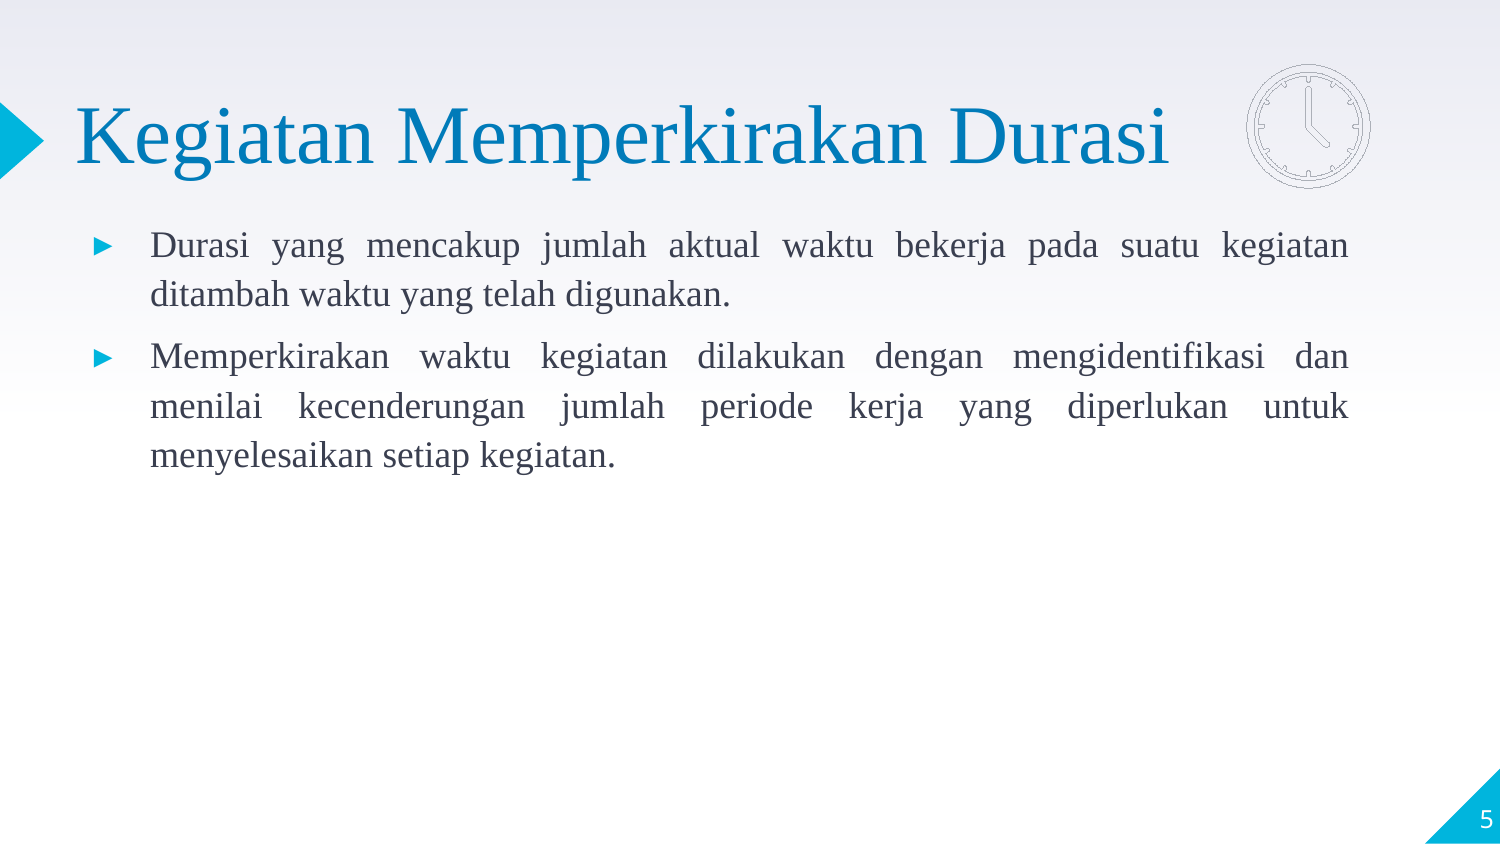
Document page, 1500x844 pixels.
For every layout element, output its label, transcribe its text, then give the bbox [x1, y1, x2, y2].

slide_number 5 [1418, 760, 1494, 838]
list Durasi yang mencakup jumlah aktual waktu bekerja pada suatu kegiatan ditambah waktu yang telah digunakan. Memperkirakan waktu kegiatan dilakukan dengan mengidentifikasi dan menilai kecenderungan jumlah periode kerja yang diperlukan untuk menyelesaikan setiap kegiatan. [75, 215, 1351, 664]
title Kegiatan Memperkirakan Durasi [75, 99, 1225, 215]
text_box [1246, 64, 1371, 189]
